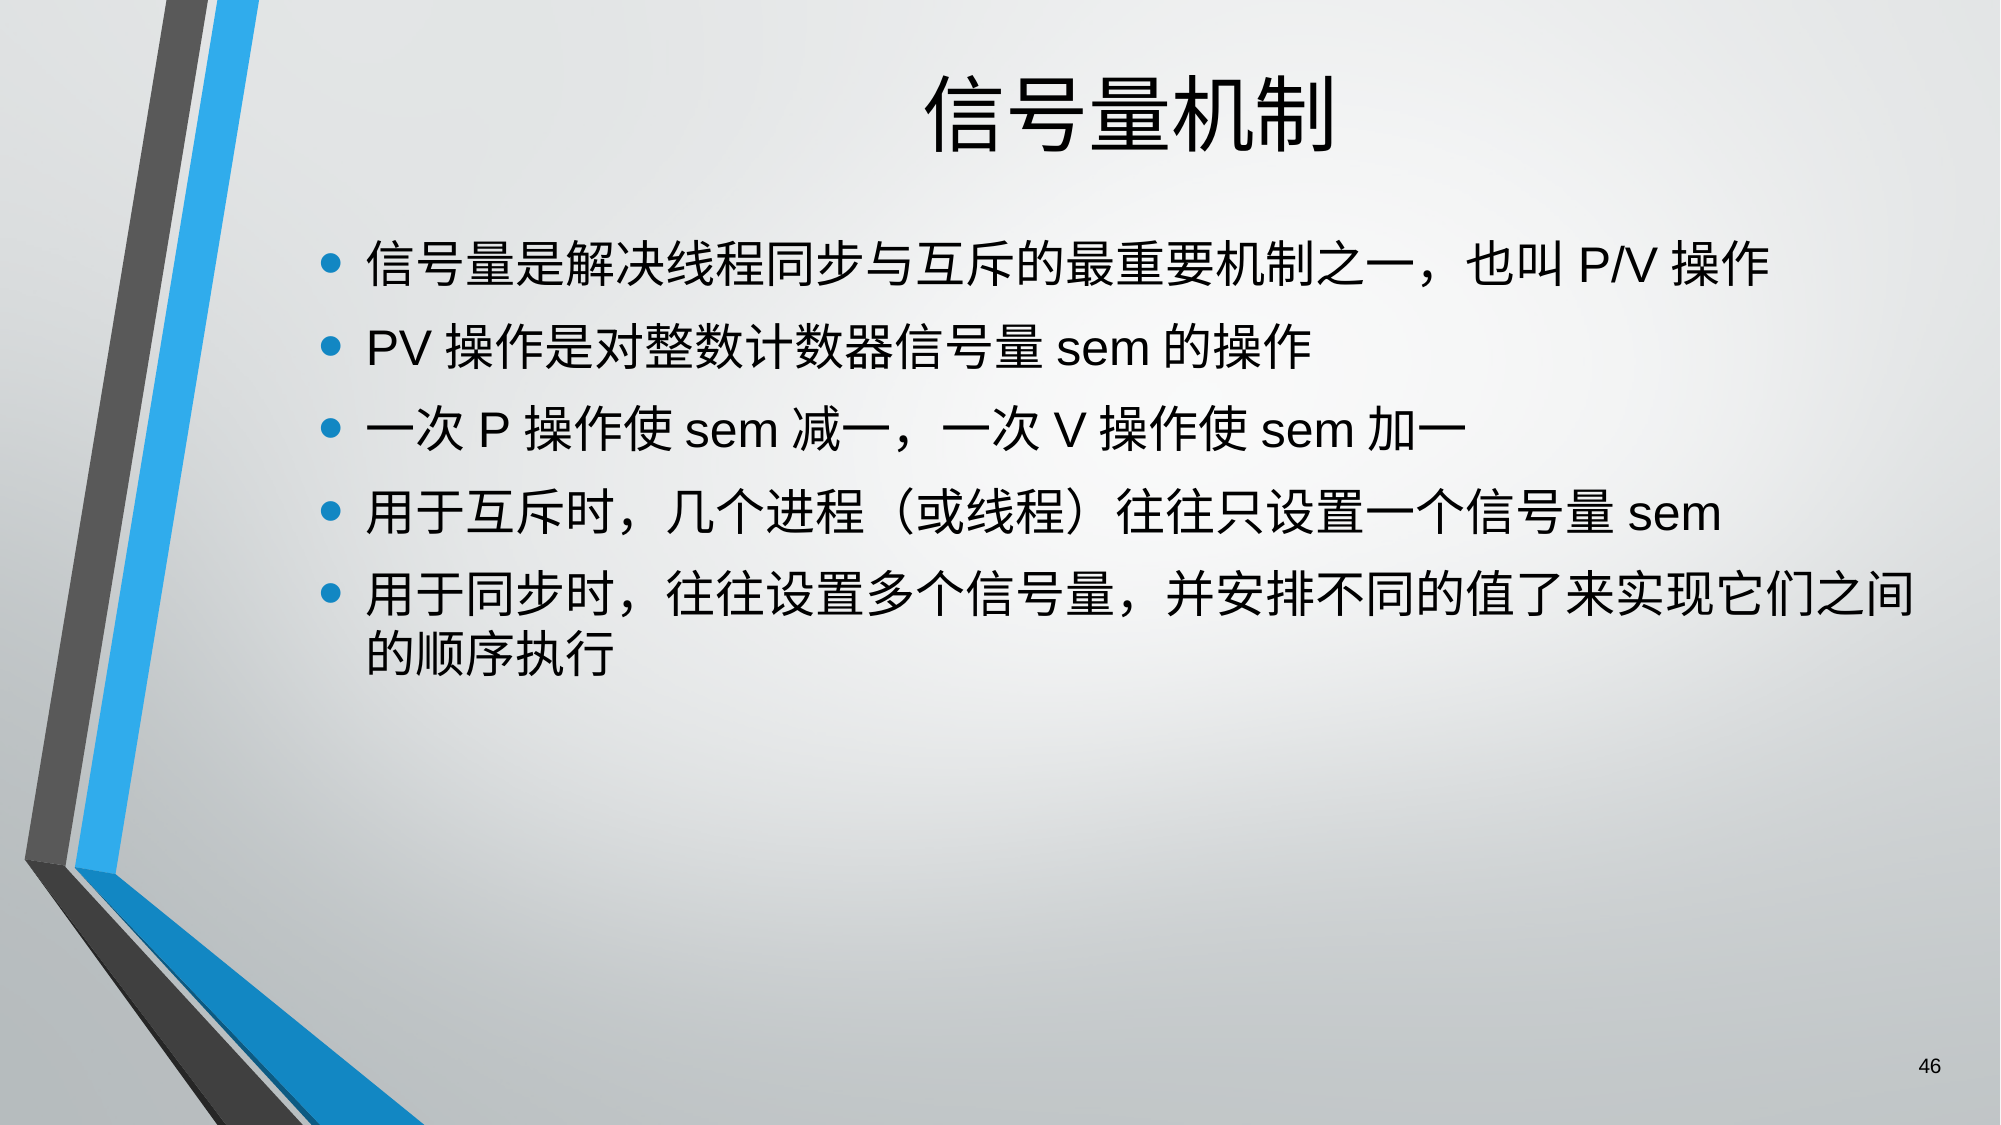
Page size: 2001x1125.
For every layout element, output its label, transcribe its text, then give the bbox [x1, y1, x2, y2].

title 信号量机制 [304, 38, 1957, 187]
slide_number 46 [1866, 1034, 1957, 1095]
list 信号量是解决线程同步与互斥的最重要机制之一，也叫P/V操作 PV操作是对整数计数器信号量sem的操作 一次P操作使sem减一，一次V操作使sem加一 用于互斥时，几个进程（或线程）往往只设置一个信号量sem 用于同步时，往往设置多个信号量，并安排不同的值了来实现它们之间的顺序执行 [304, 202, 1957, 1014]
